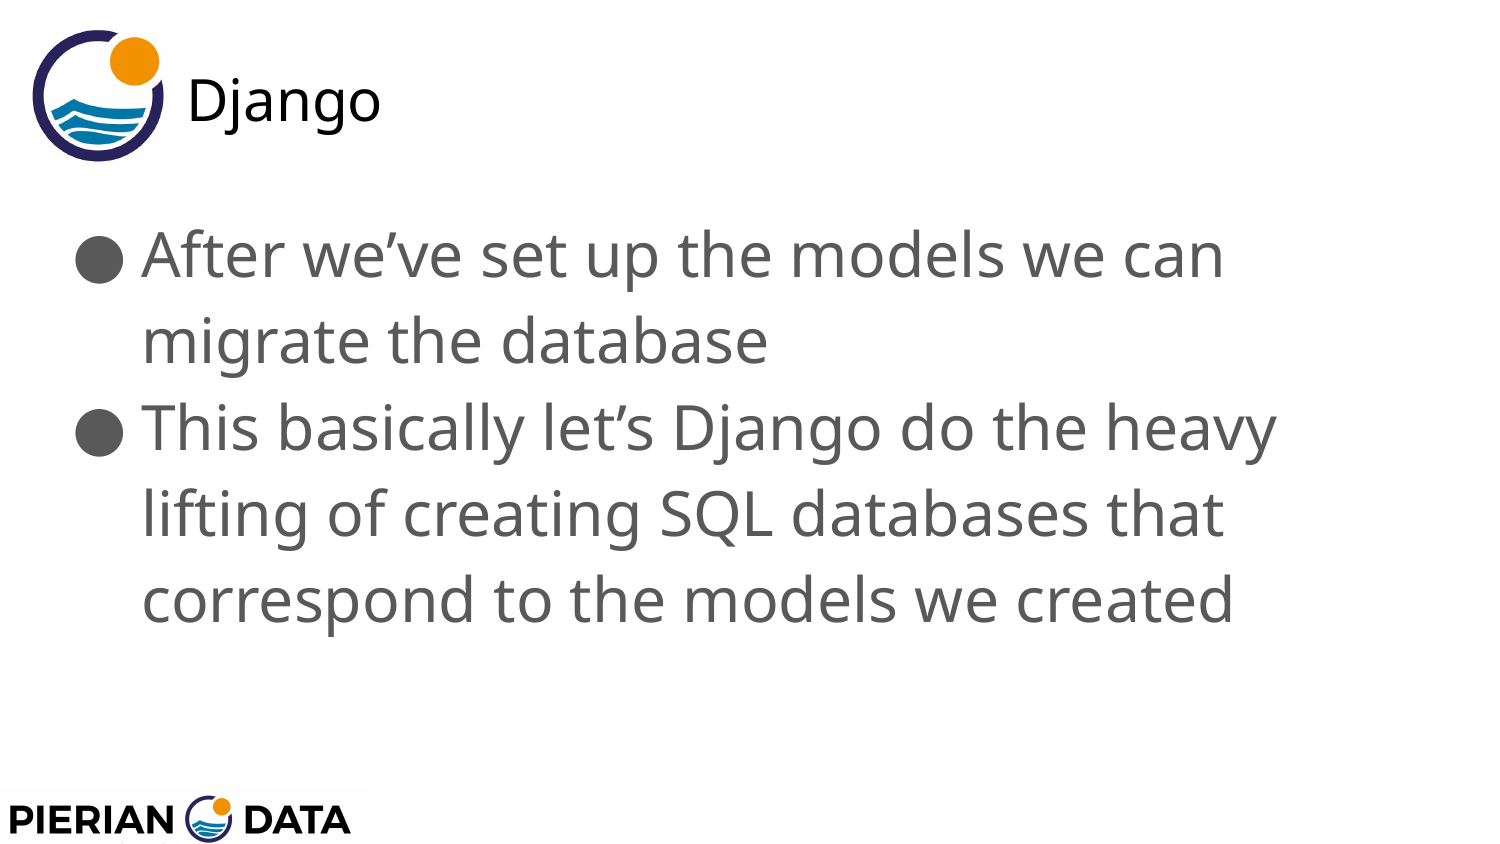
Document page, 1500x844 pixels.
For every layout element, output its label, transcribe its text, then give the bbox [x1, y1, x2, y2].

list After we’ve set up the models we can migrate the database This basically let’s Django do the heavy lifting of creating SQL databases that correspond to the models we created [51, 189, 1449, 750]
picture [0, 787, 368, 844]
picture [24, 24, 172, 167]
title Django [176, 48, 1449, 143]
